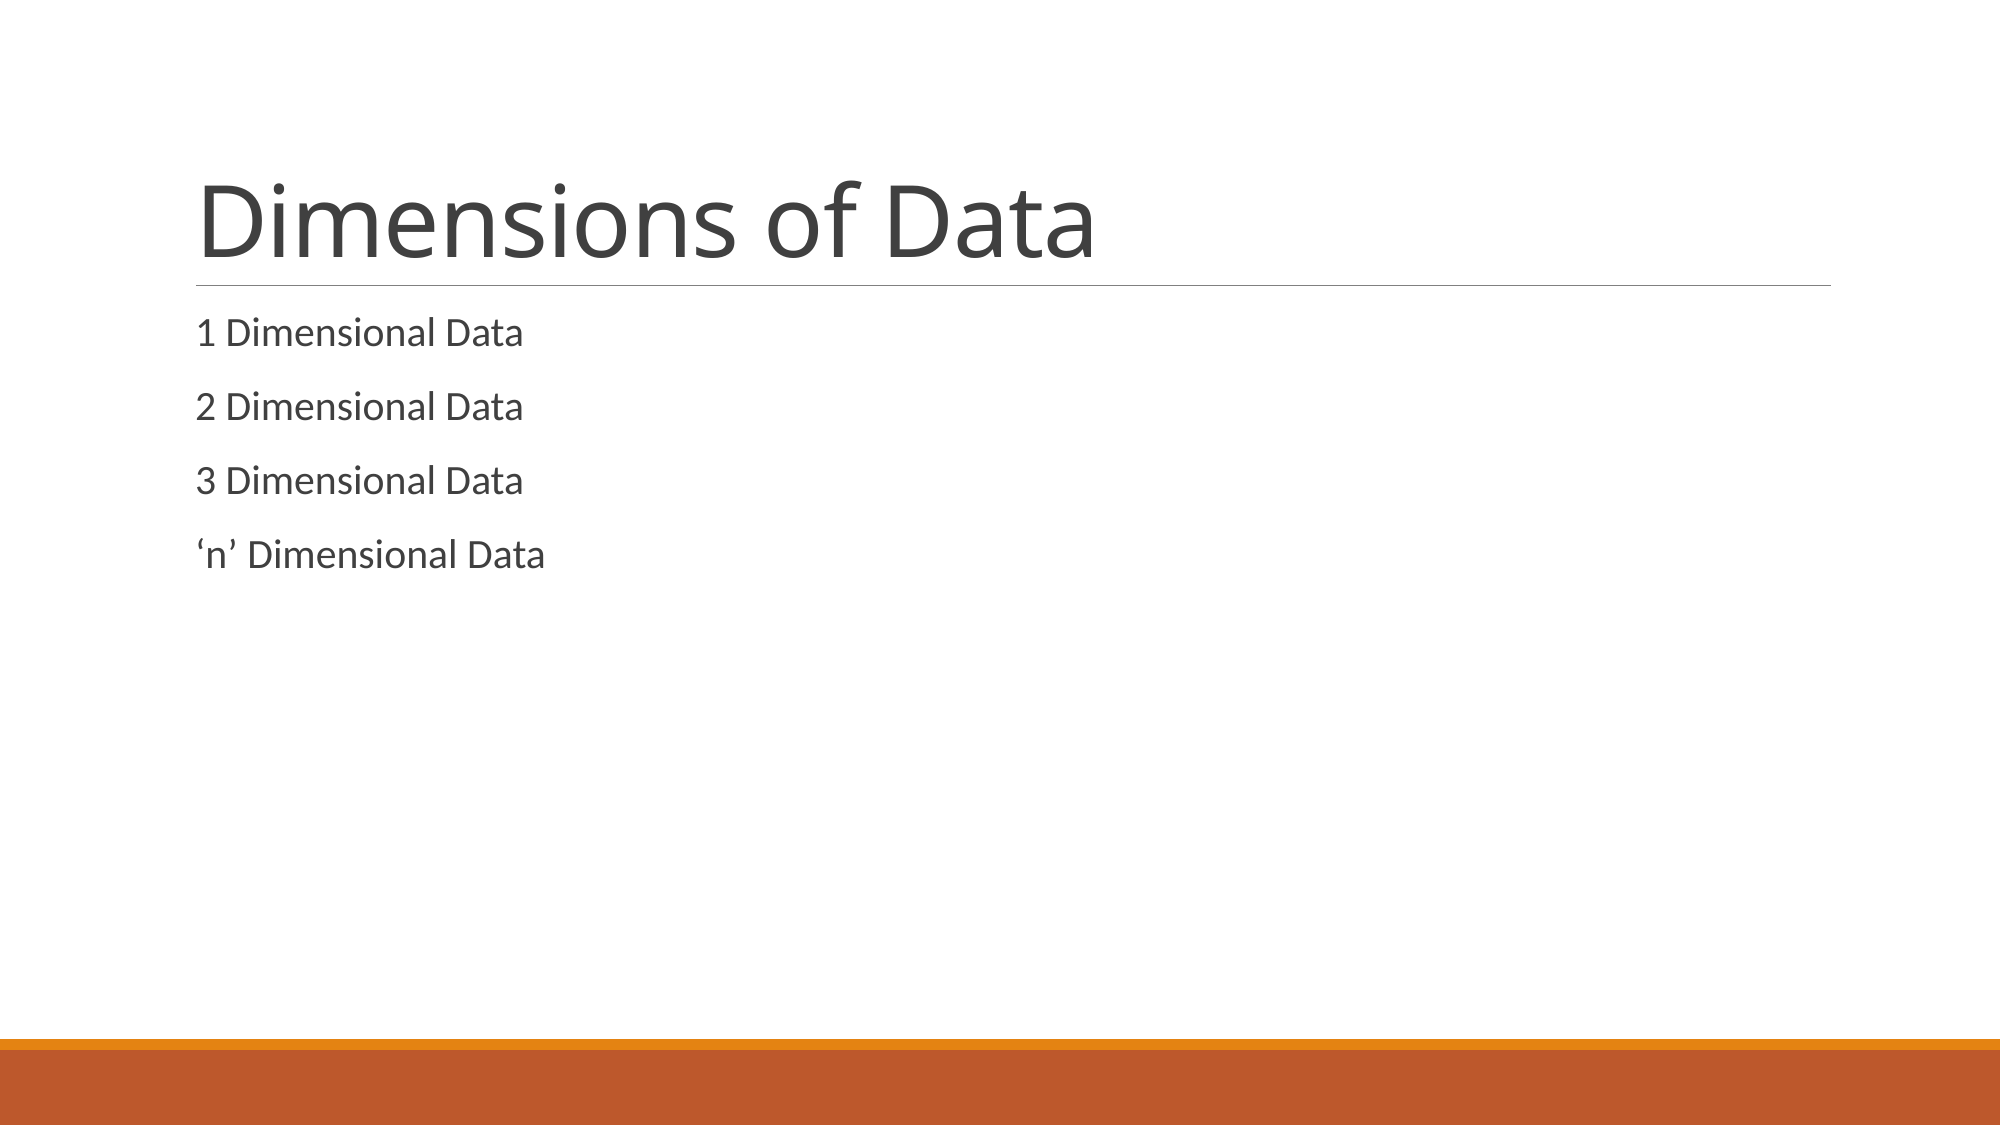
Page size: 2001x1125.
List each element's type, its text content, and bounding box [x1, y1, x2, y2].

title Dimensions of Data [180, 47, 1830, 285]
list 1 Dimensional Data 2 Dimensional Data 3 Dimensional Data ‘n’ Dimensional Data [180, 302, 1830, 963]
